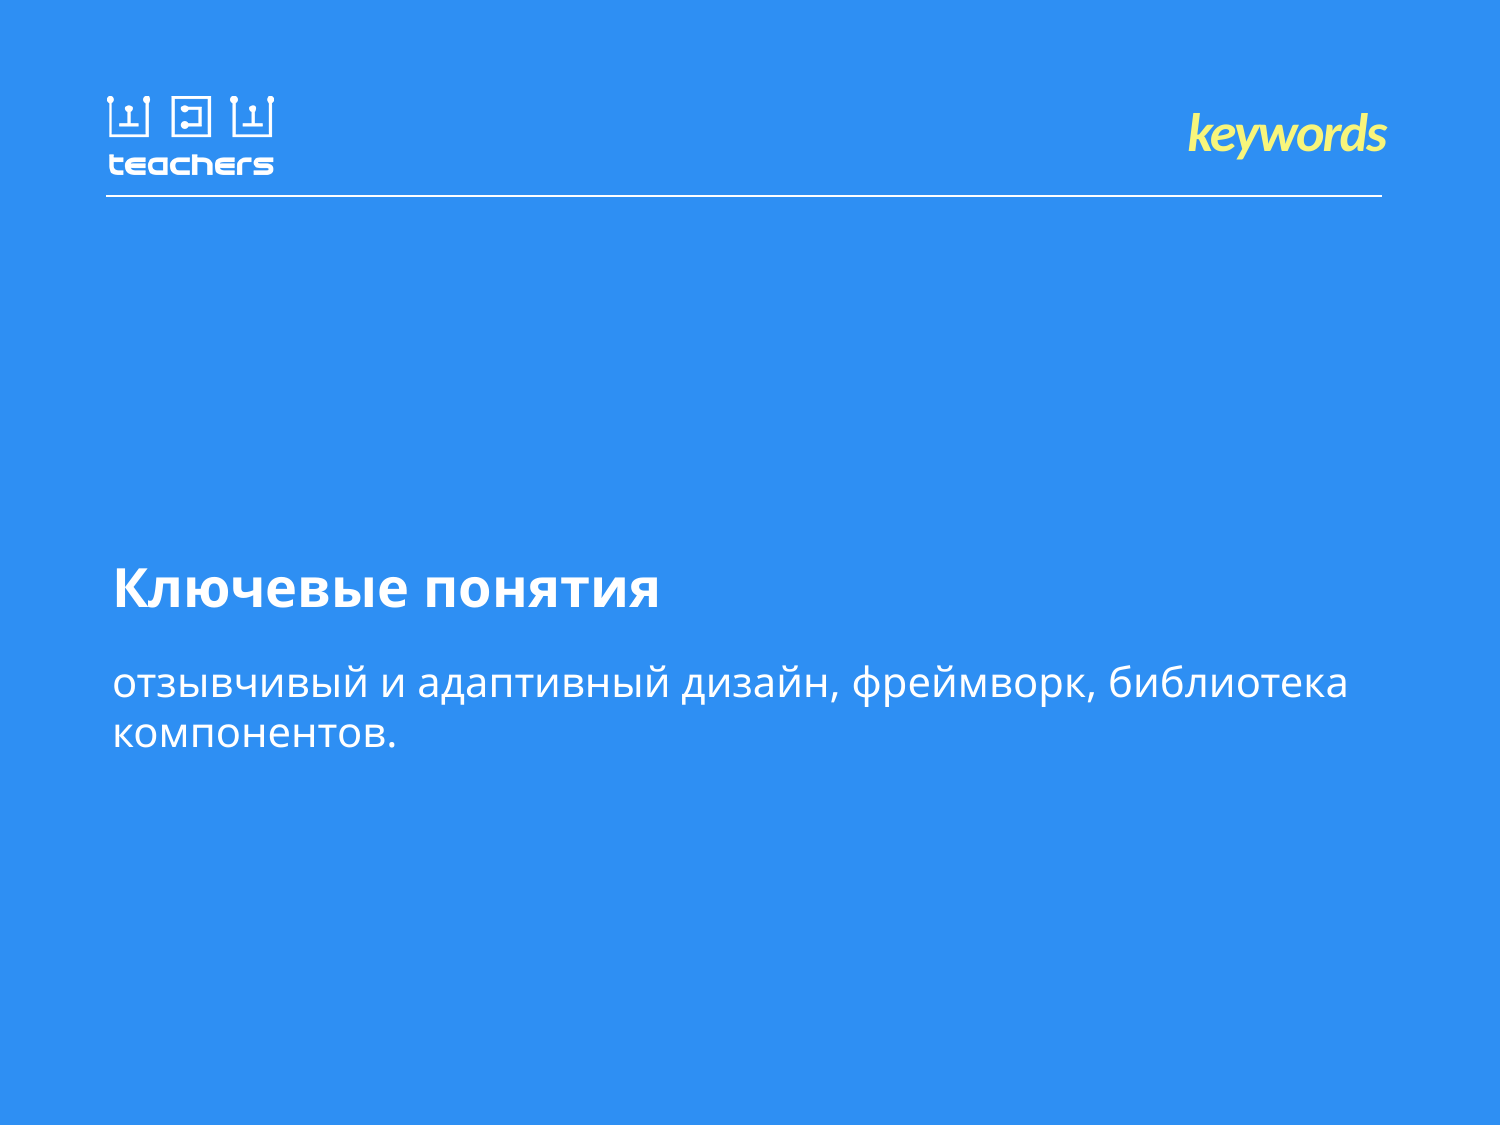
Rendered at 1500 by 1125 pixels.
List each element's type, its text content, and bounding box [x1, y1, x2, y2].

picture [100, 86, 279, 182]
list keywords [100, 81, 1388, 188]
text_box Ключевые понятия отзывчивый и адаптивный дизайн, фреймворк, библиотека компонентов. [100, 541, 1400, 768]
